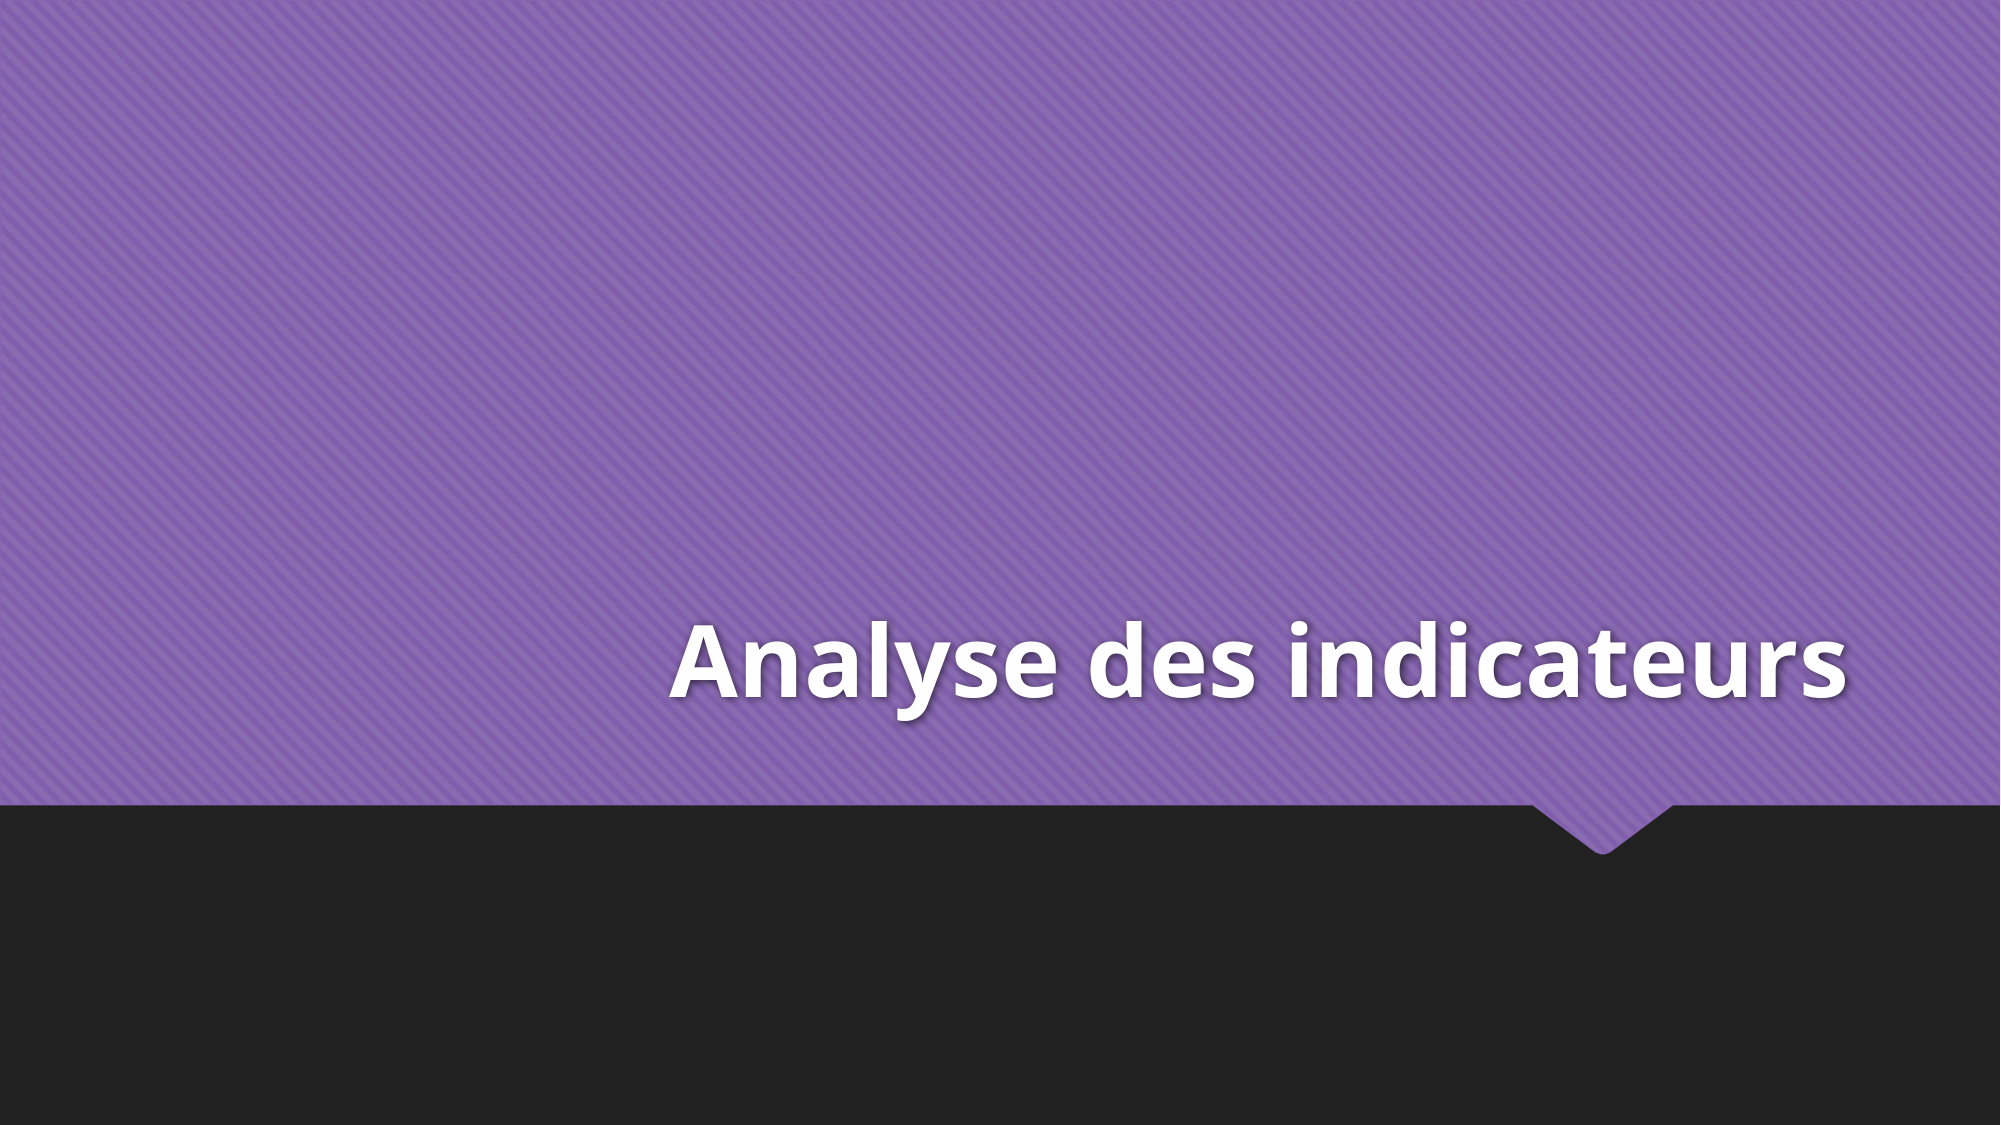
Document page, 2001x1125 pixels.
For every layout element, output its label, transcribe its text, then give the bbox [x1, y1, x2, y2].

title Analyse des indicateurs [132, 484, 1866, 726]
